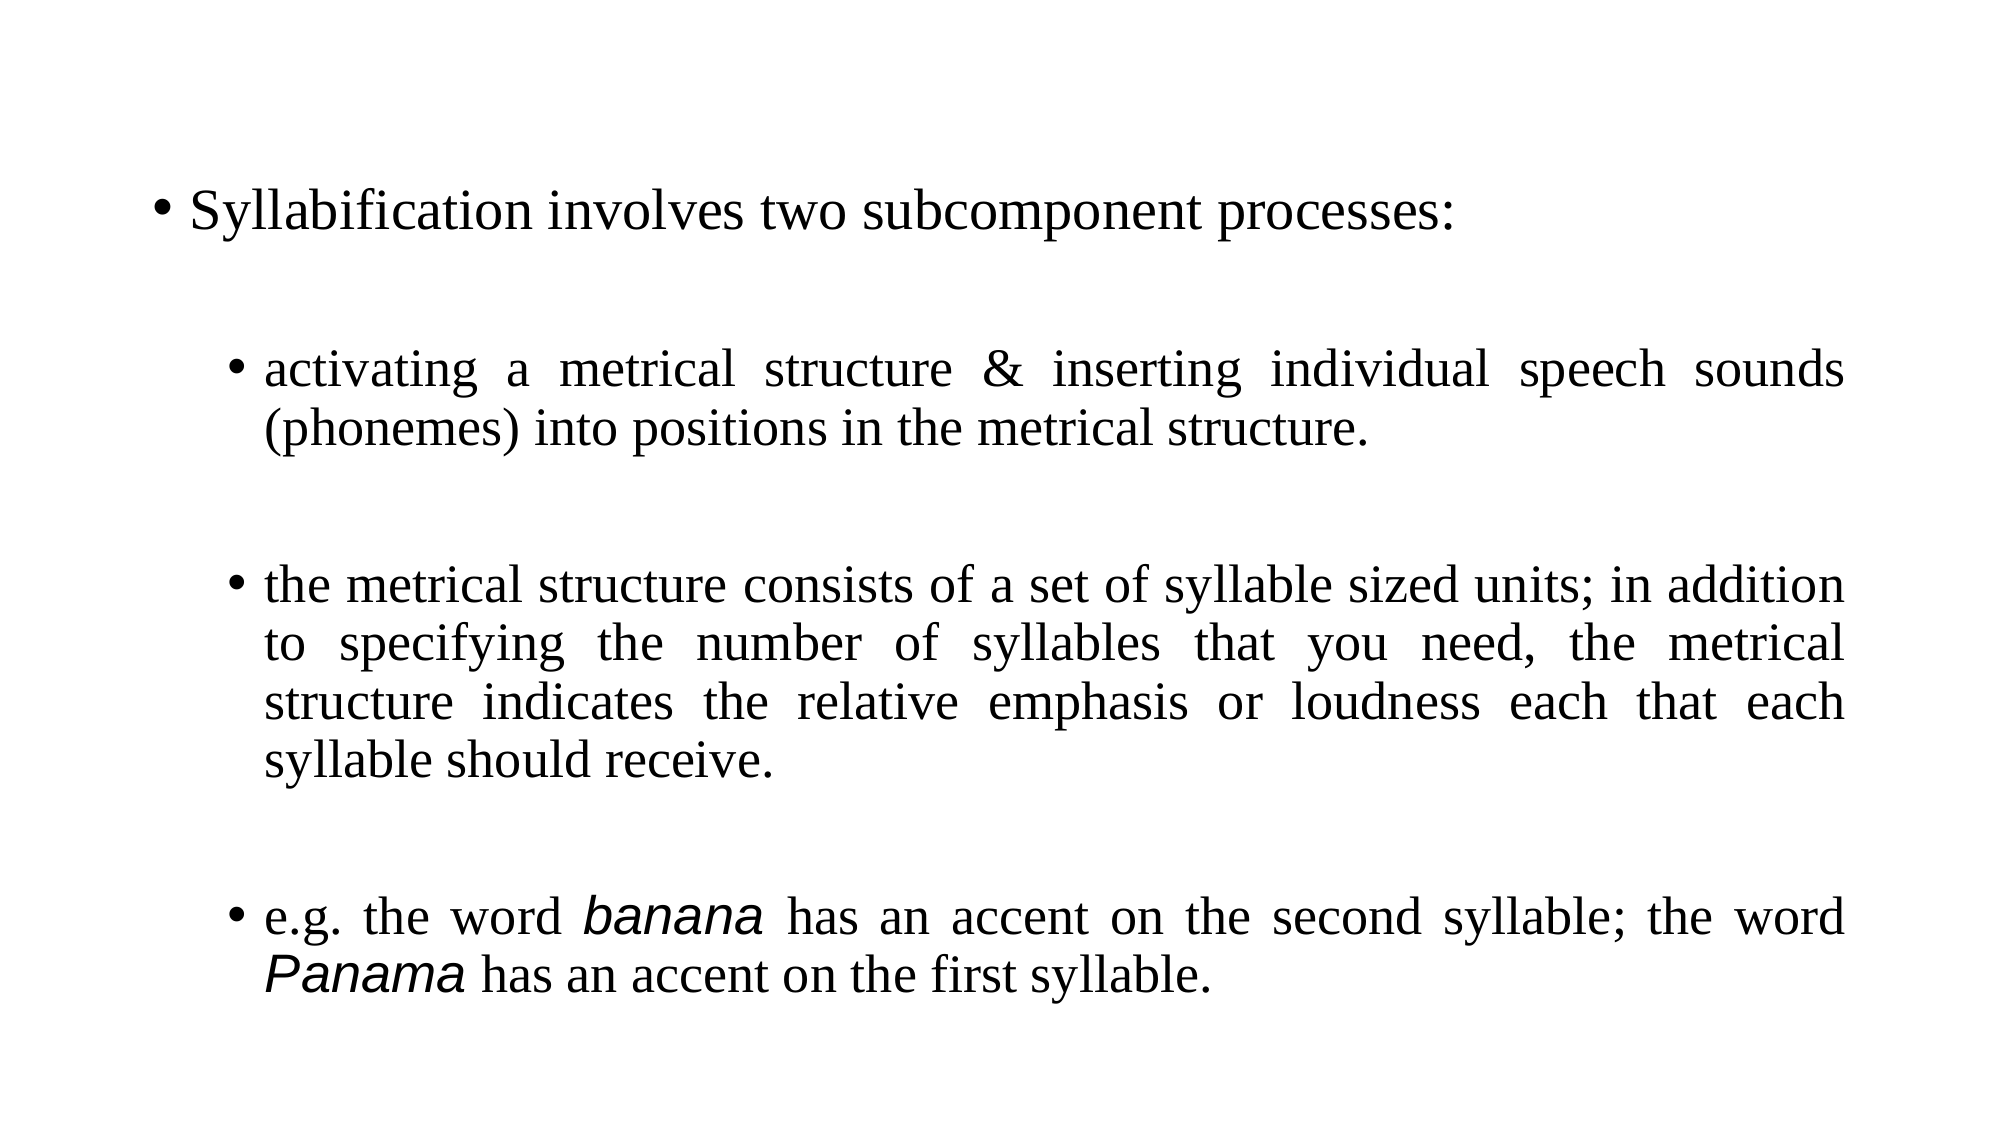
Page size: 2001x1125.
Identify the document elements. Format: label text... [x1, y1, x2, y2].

list Syllabification involves two subcomponent processes: activating a metrical structure & inserting individual speech sounds (phonemes) into positions in the metrical structure. the metrical structure consists of a set of syllable sized units; in addition to specifying the number of syllables that you need, the metrical structure indicates the relative emphasis or loudness each that each syllable should receive. e.g. the word banana has an accent on the second syllable; the word Panama has an accent on the first syllable. [137, 80, 1863, 1014]
